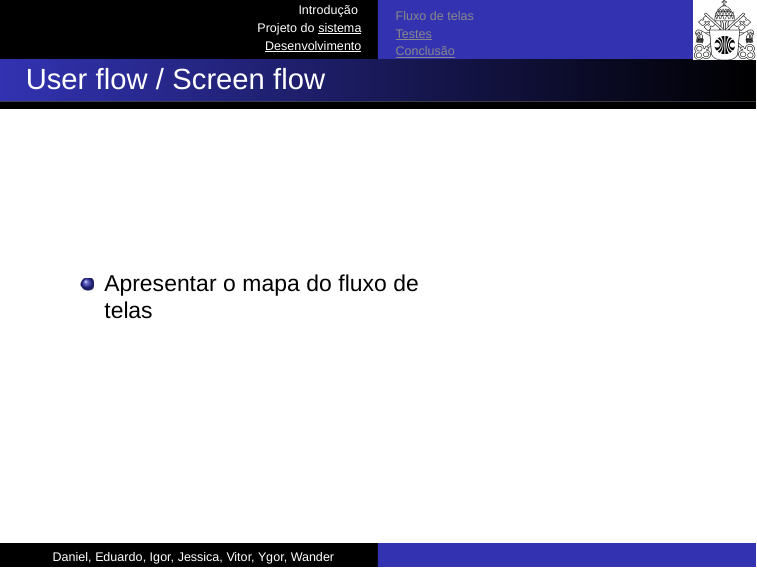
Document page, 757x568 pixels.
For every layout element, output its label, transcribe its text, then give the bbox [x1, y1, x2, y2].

text_box Introdução Projeto do sistema Desenvolvimento [254, 0, 363, 53]
picture [0, 0, 757, 110]
picture [80, 278, 94, 292]
text_box [377, 0, 691, 57]
text_box Fluxo de telas Testes Conclusão [393, 2, 476, 57]
text_box Apresentar o mapa do fluxo de telas [102, 266, 472, 324]
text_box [0, 542, 757, 568]
